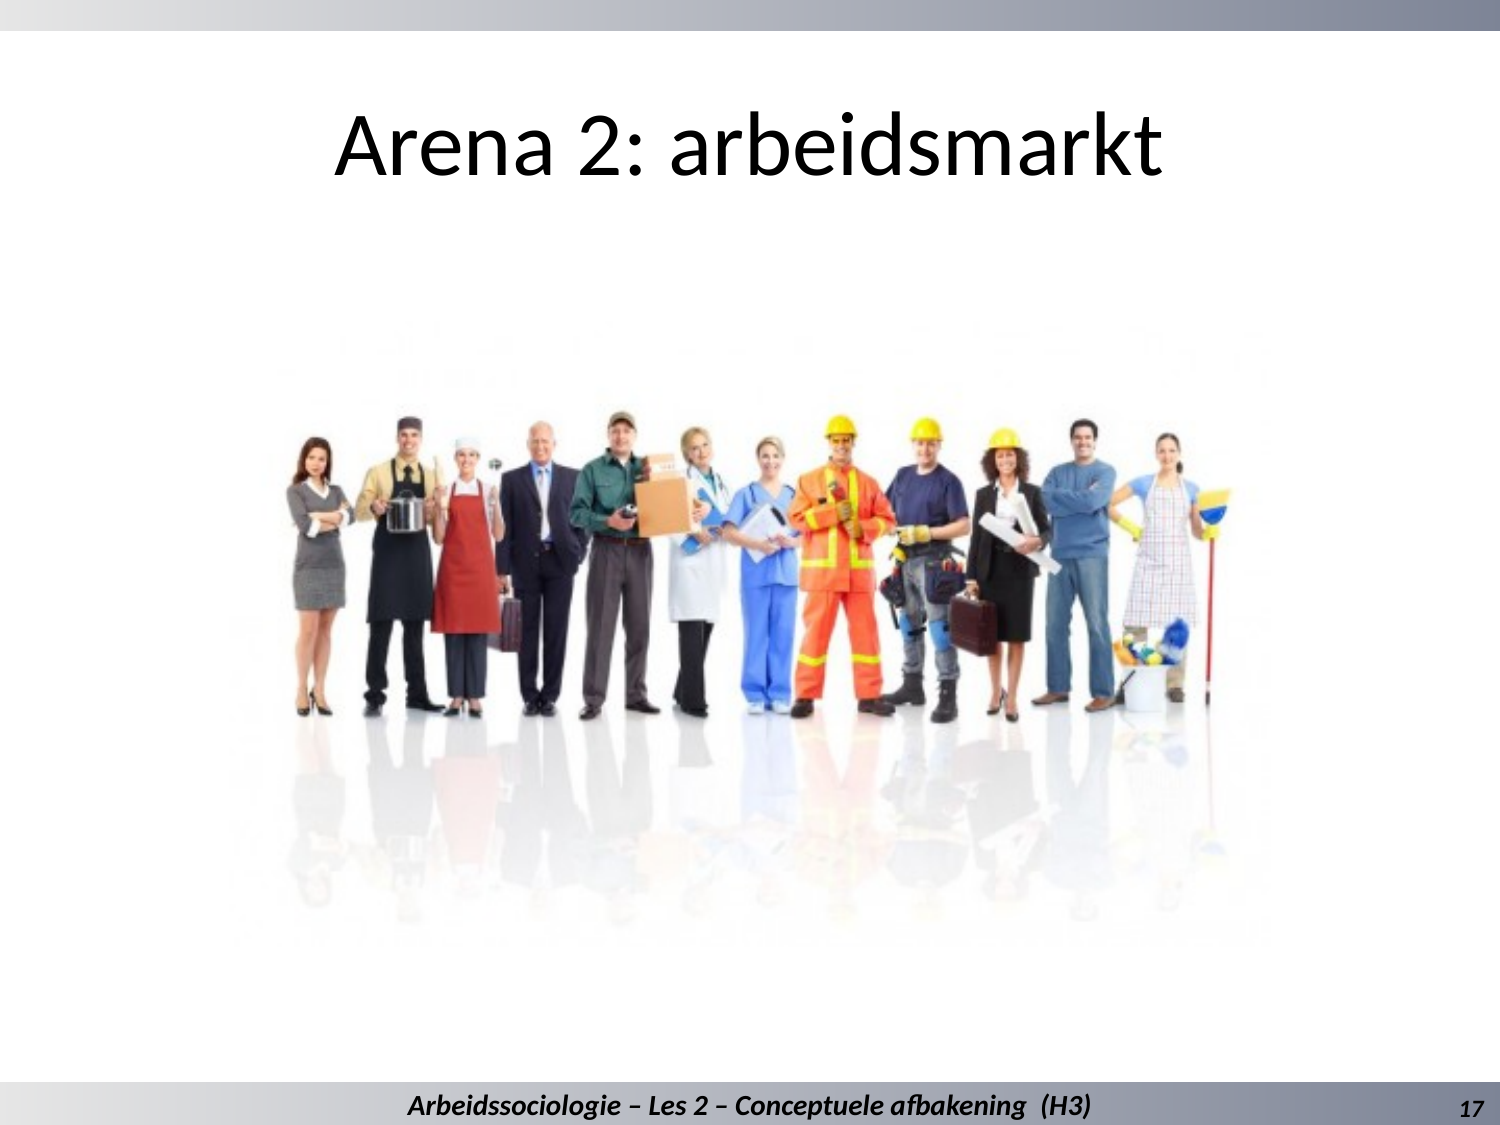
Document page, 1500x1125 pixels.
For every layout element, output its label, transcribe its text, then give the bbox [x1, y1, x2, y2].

text_box [0, 0, 1500, 31]
title Arena 2: arbeidsmarkt [75, 45, 1425, 233]
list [228, 320, 1272, 947]
footer Arbeidssociologie – Les 2 – Conceptuele afbakening (H3) [0, 1082, 1148, 1125]
slide_number 17 [1148, 1082, 1499, 1125]
